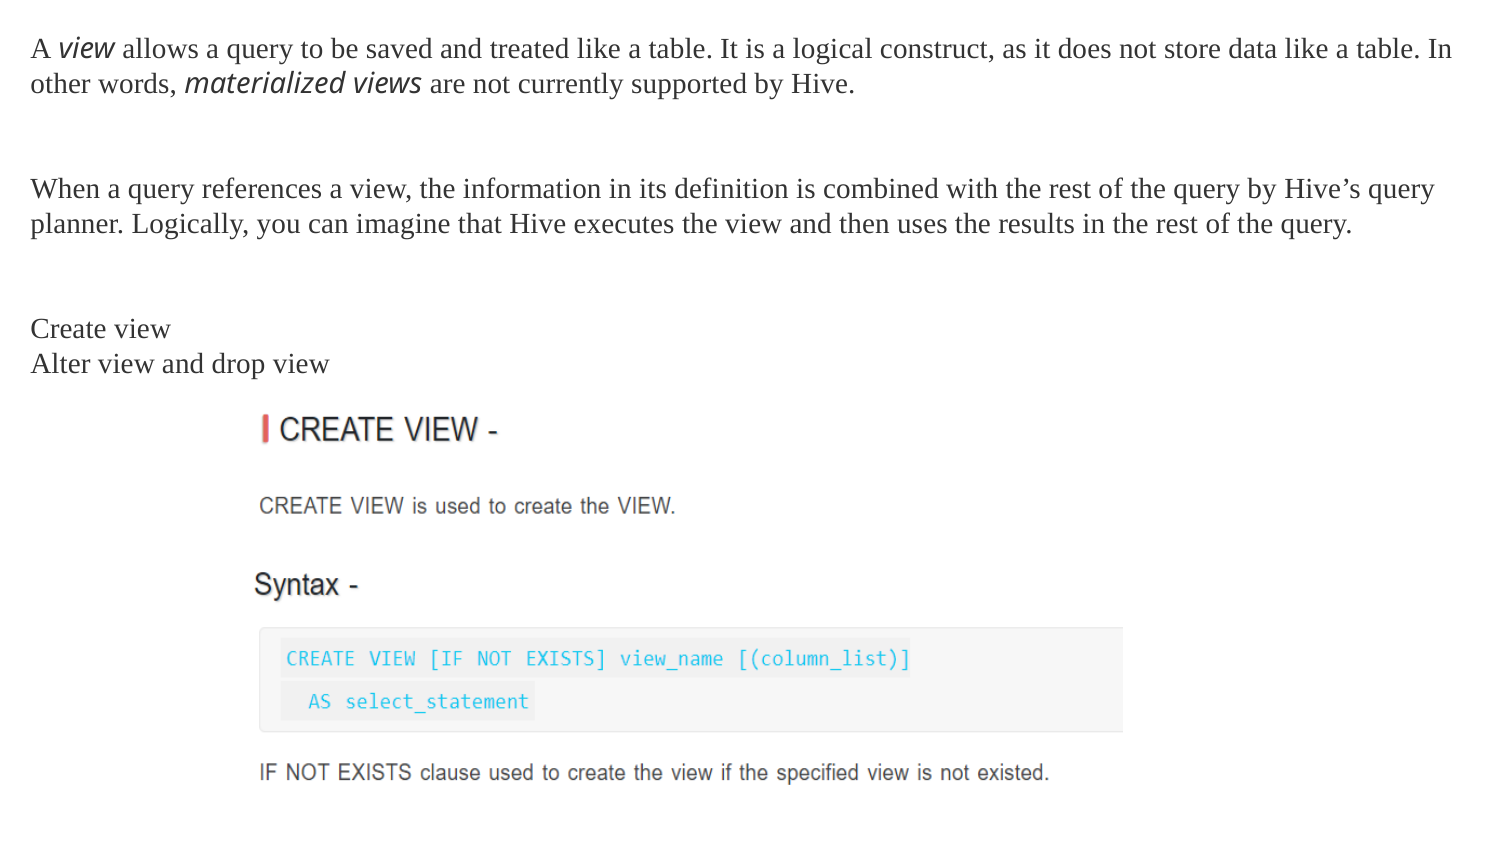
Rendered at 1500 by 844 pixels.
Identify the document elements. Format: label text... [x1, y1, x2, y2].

text_box A view allows a query to be saved and treated like a table. It is a logical construct, as it does not store data like a table. In other words, materialized views are not currently supported by Hive. When a query references a view, the information in its definition is combined with the rest of the query by Hive’s query planner. Logically, you can imagine that Hive executes the view and then uses the results in the rest of the query. Create view Alter view and drop view [15, 21, 1500, 457]
picture [229, 399, 1123, 822]
